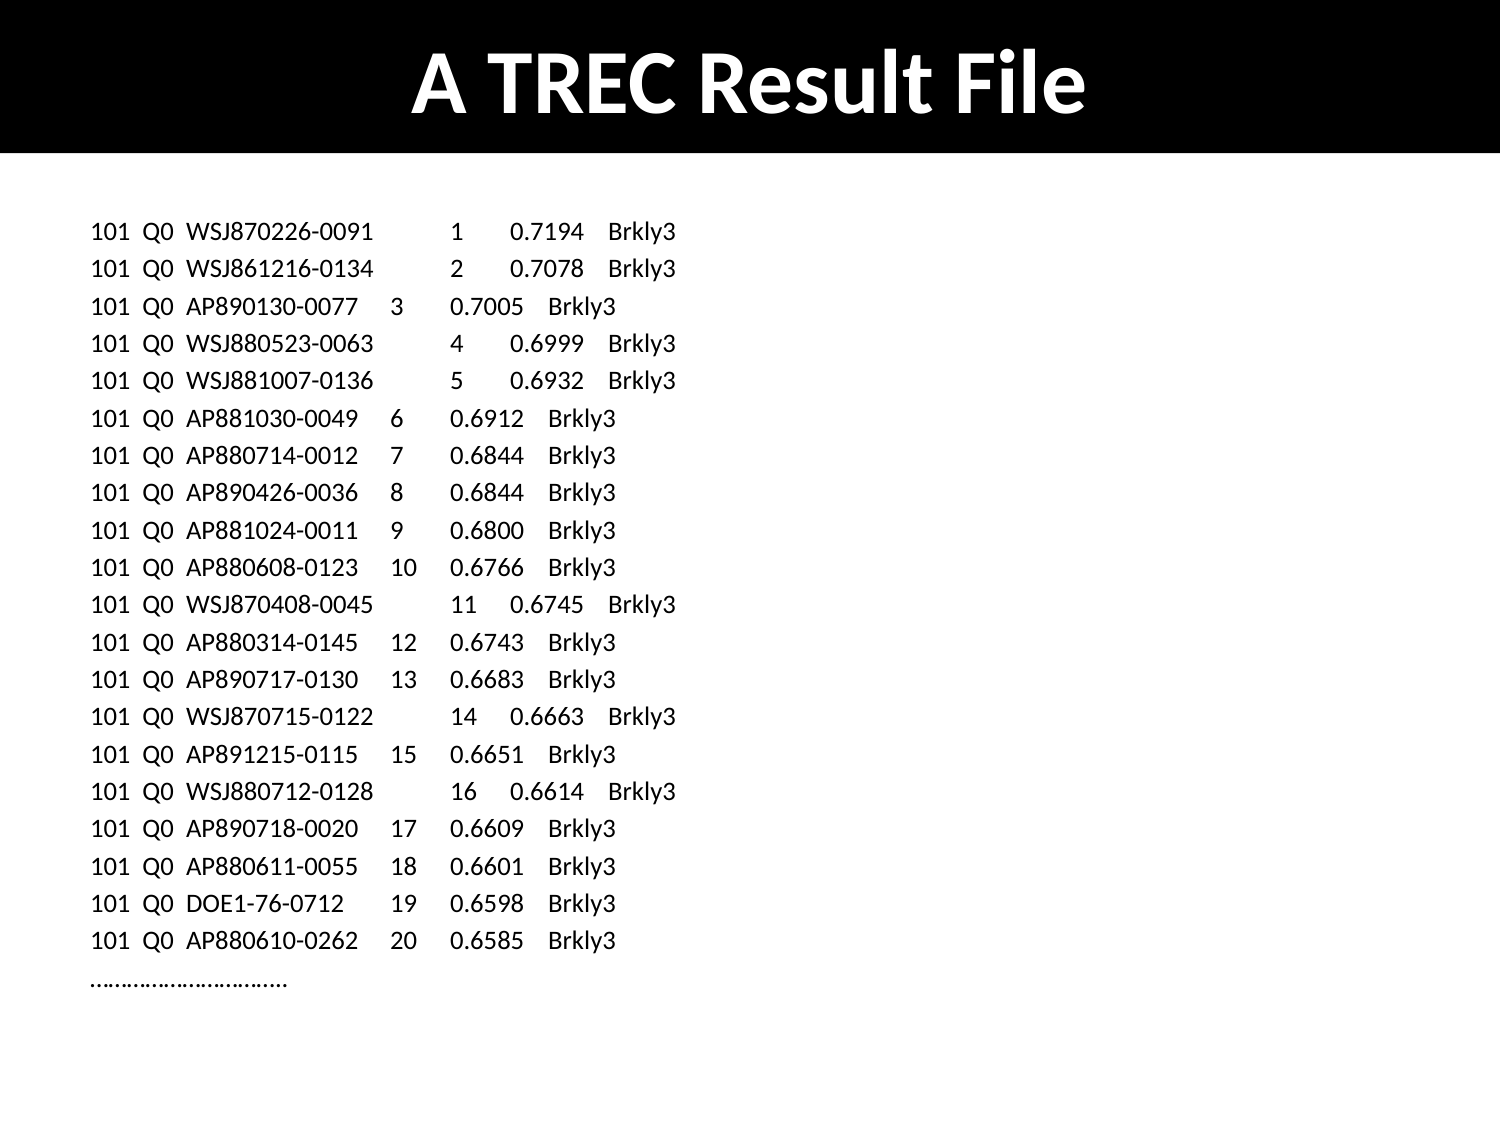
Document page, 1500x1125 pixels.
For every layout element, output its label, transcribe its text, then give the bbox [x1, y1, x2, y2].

list 101 Q0 WSJ870226-0091 1 0.7194 Brkly3 101 Q0 WSJ861216-0134 2 0.7078 Brkly3 101 Q0 AP890130-0077 3 0.7005 Brkly3 101 Q0 WSJ880523-0063 4 0.6999 Brkly3 101 Q0 WSJ881007-0136 5 0.6932 Brkly3 101 Q0 AP881030-0049 6 0.6912 Brkly3 101 Q0 AP880714-0012 7 0.6844 Brkly3 101 Q0 AP890426-0036 8 0.6844 Brkly3 101 Q0 AP881024-0011 9 0.6800 Brkly3 101 Q0 AP880608-0123 10 0.6766 Brkly3 101 Q0 WSJ870408-0045 11 0.6745 Brkly3 101 Q0 AP880314-0145 12 0.6743 Brkly3 101 Q0 AP890717-0130 13 0.6683 Brkly3 101 Q0 WSJ870715-0122 14 0.6663 Brkly3 101 Q0 AP891215-0115 15 0.6651 Brkly3 101 Q0 WSJ880712-0128 16 0.6614 Brkly3 101 Q0 AP890718-0020 17 0.6609 Brkly3 101 Q0 AP880611-0055 18 0.6601 Brkly3 101 Q0 DOE1-76-0712 19 0.6598 Brkly3 101 Q0 AP880610-0262 20 0.6585 Brkly3 ………………………….. [75, 206, 1425, 1005]
title A TREC Result File [0, 0, 1500, 154]
